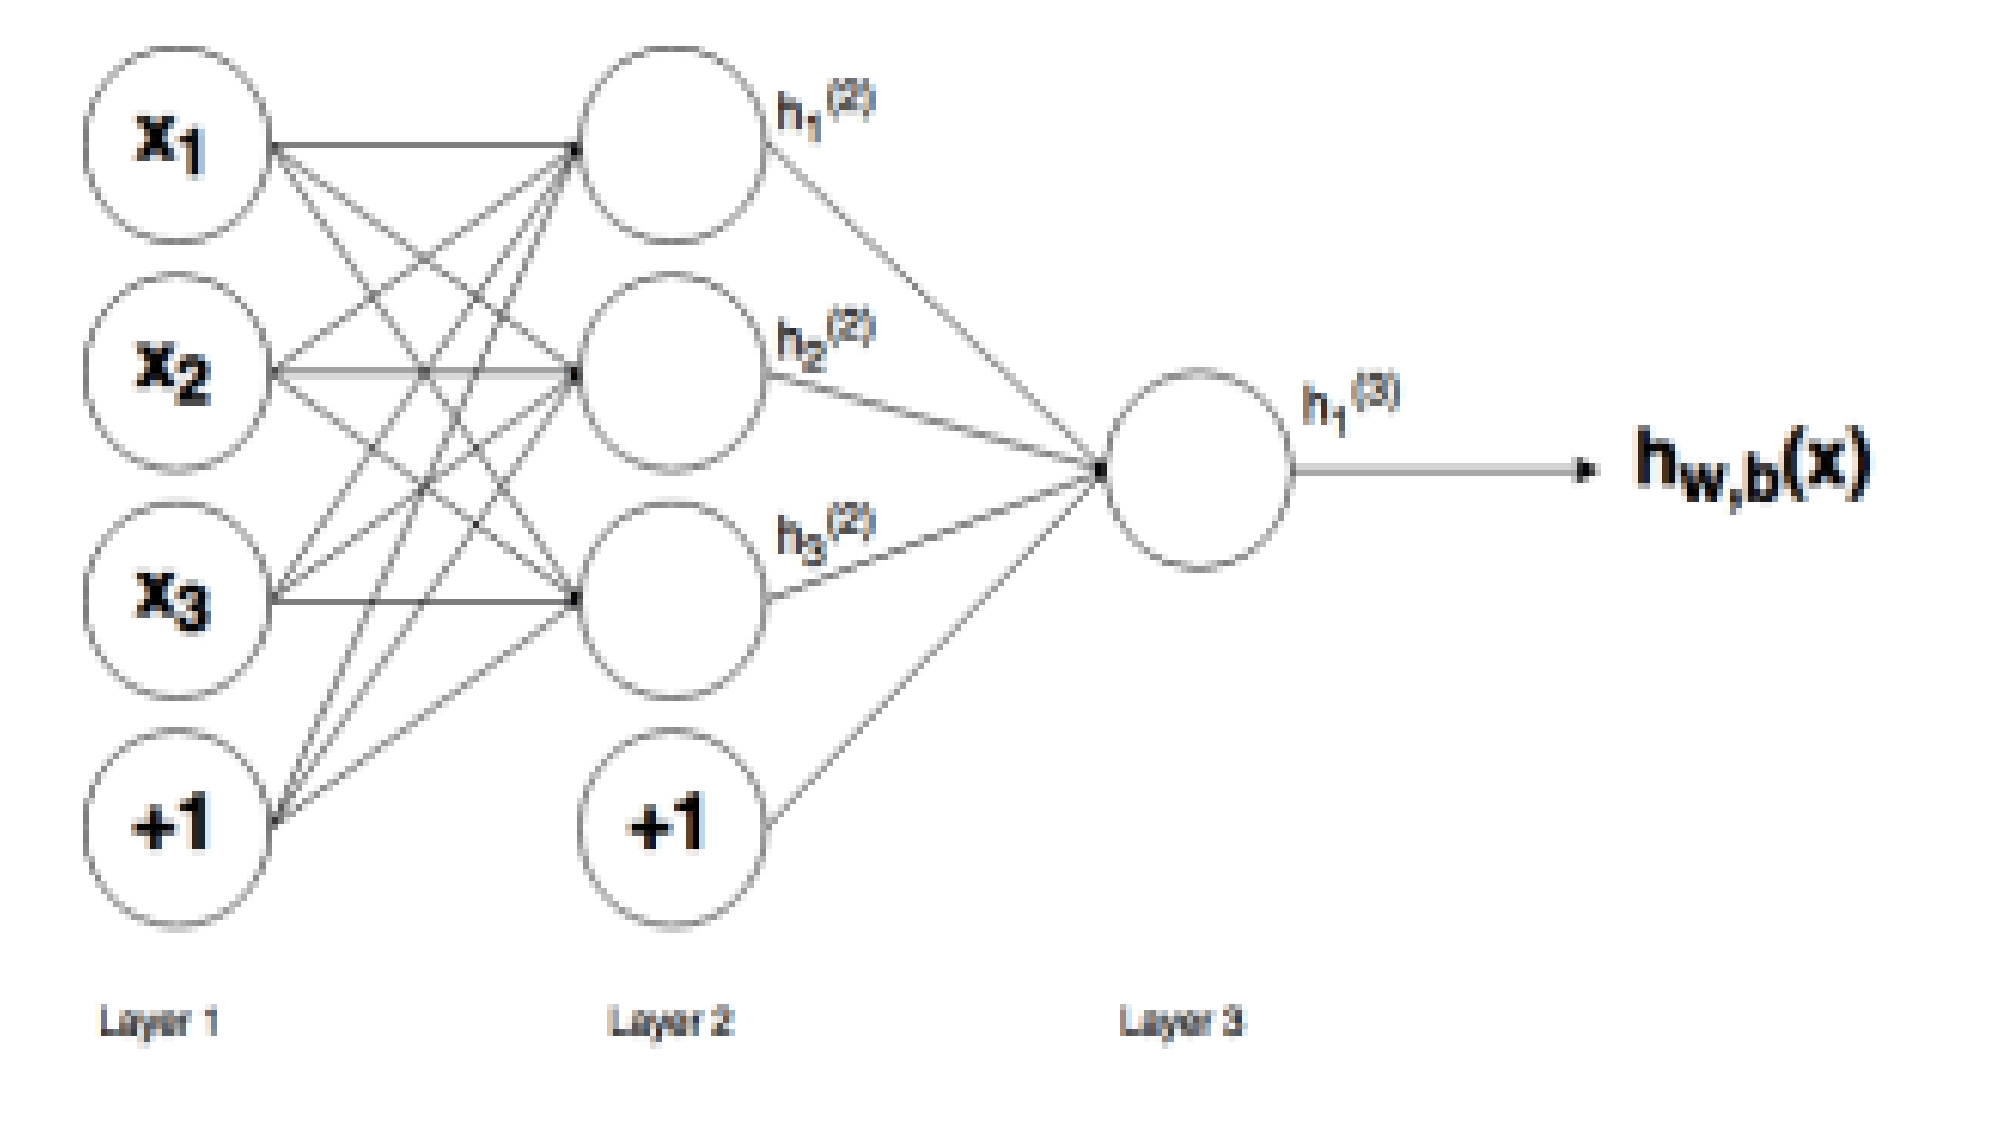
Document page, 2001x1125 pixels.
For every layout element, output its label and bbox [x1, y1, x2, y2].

list [83, 46, 1913, 1062]
